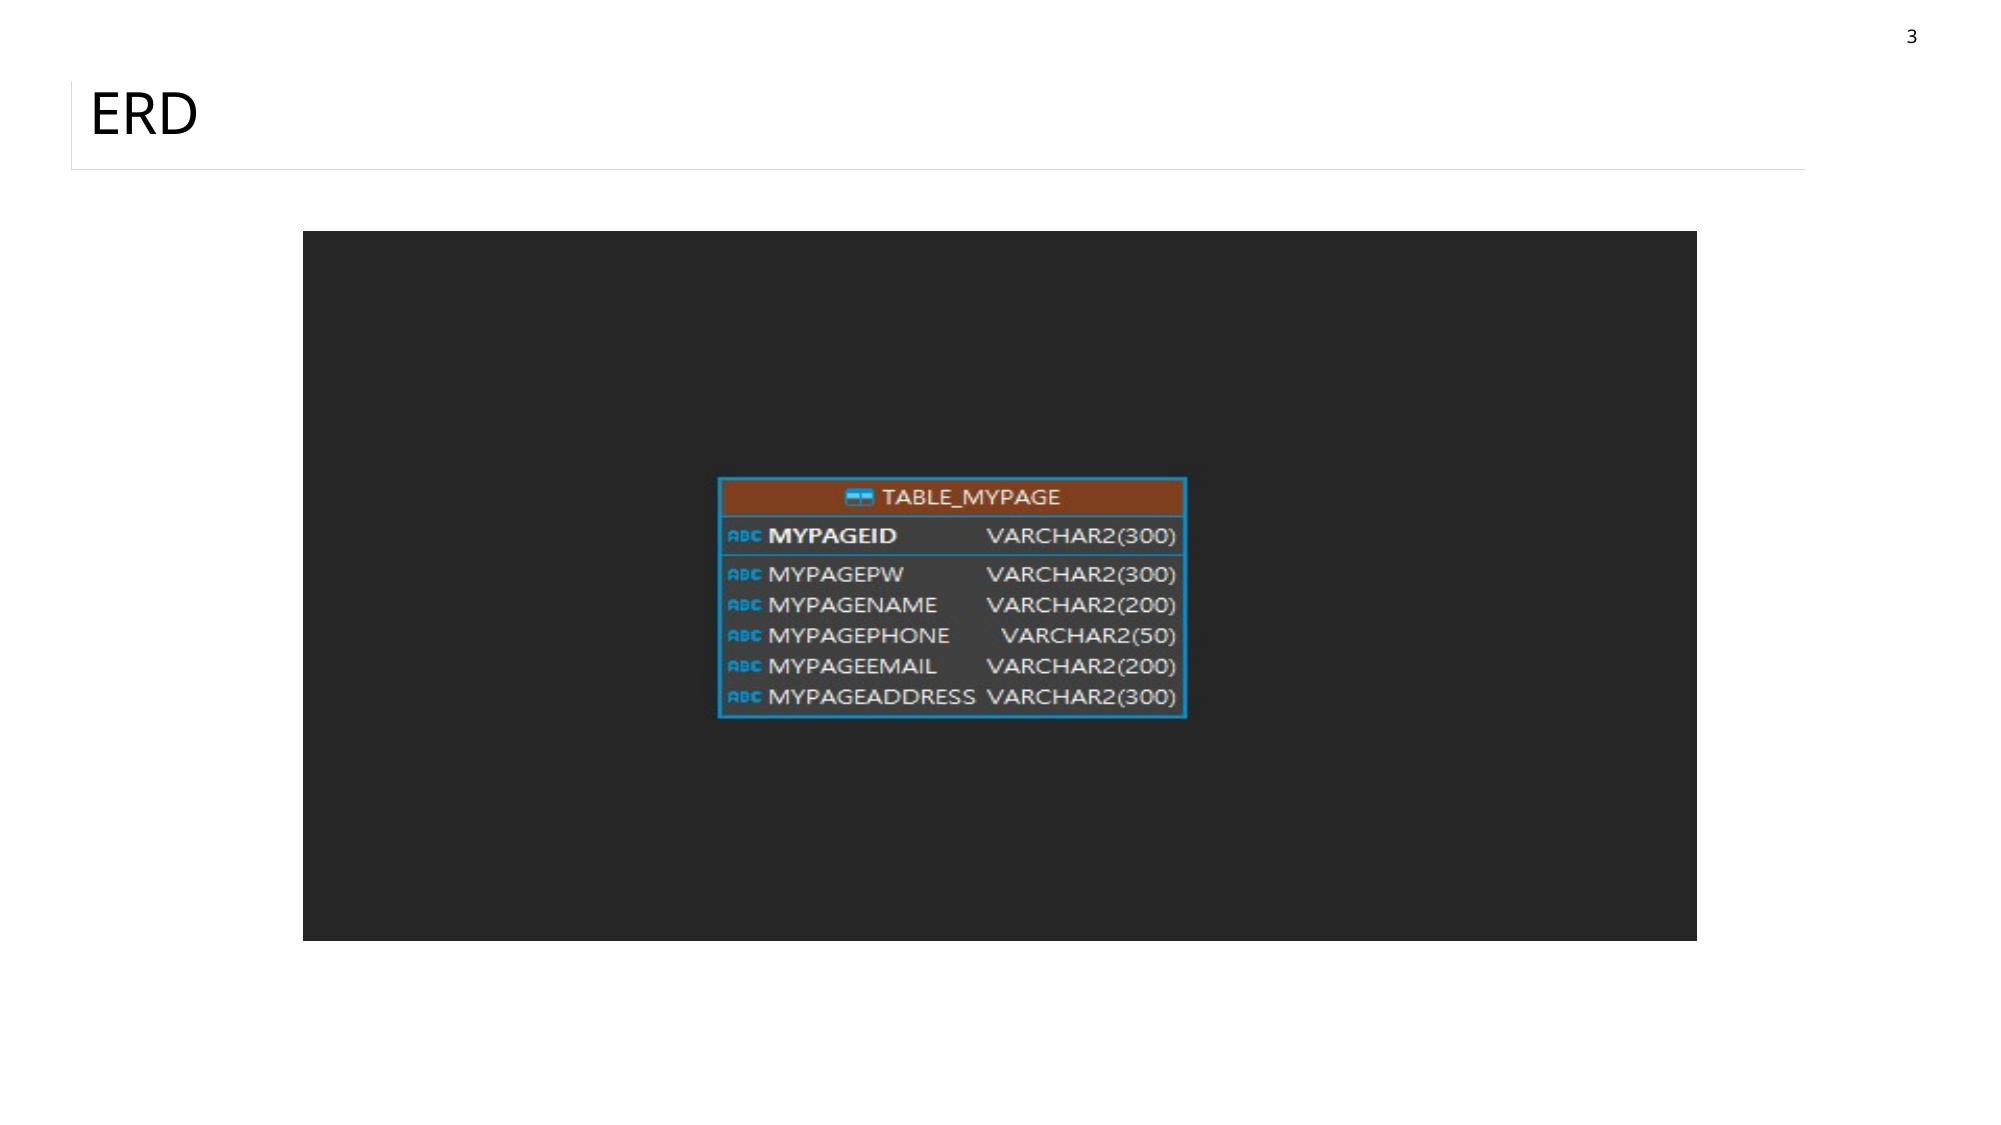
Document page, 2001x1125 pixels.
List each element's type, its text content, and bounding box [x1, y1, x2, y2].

text_box 3 [1892, 17, 2000, 58]
title ERD [74, 61, 1949, 162]
picture [303, 231, 1697, 941]
